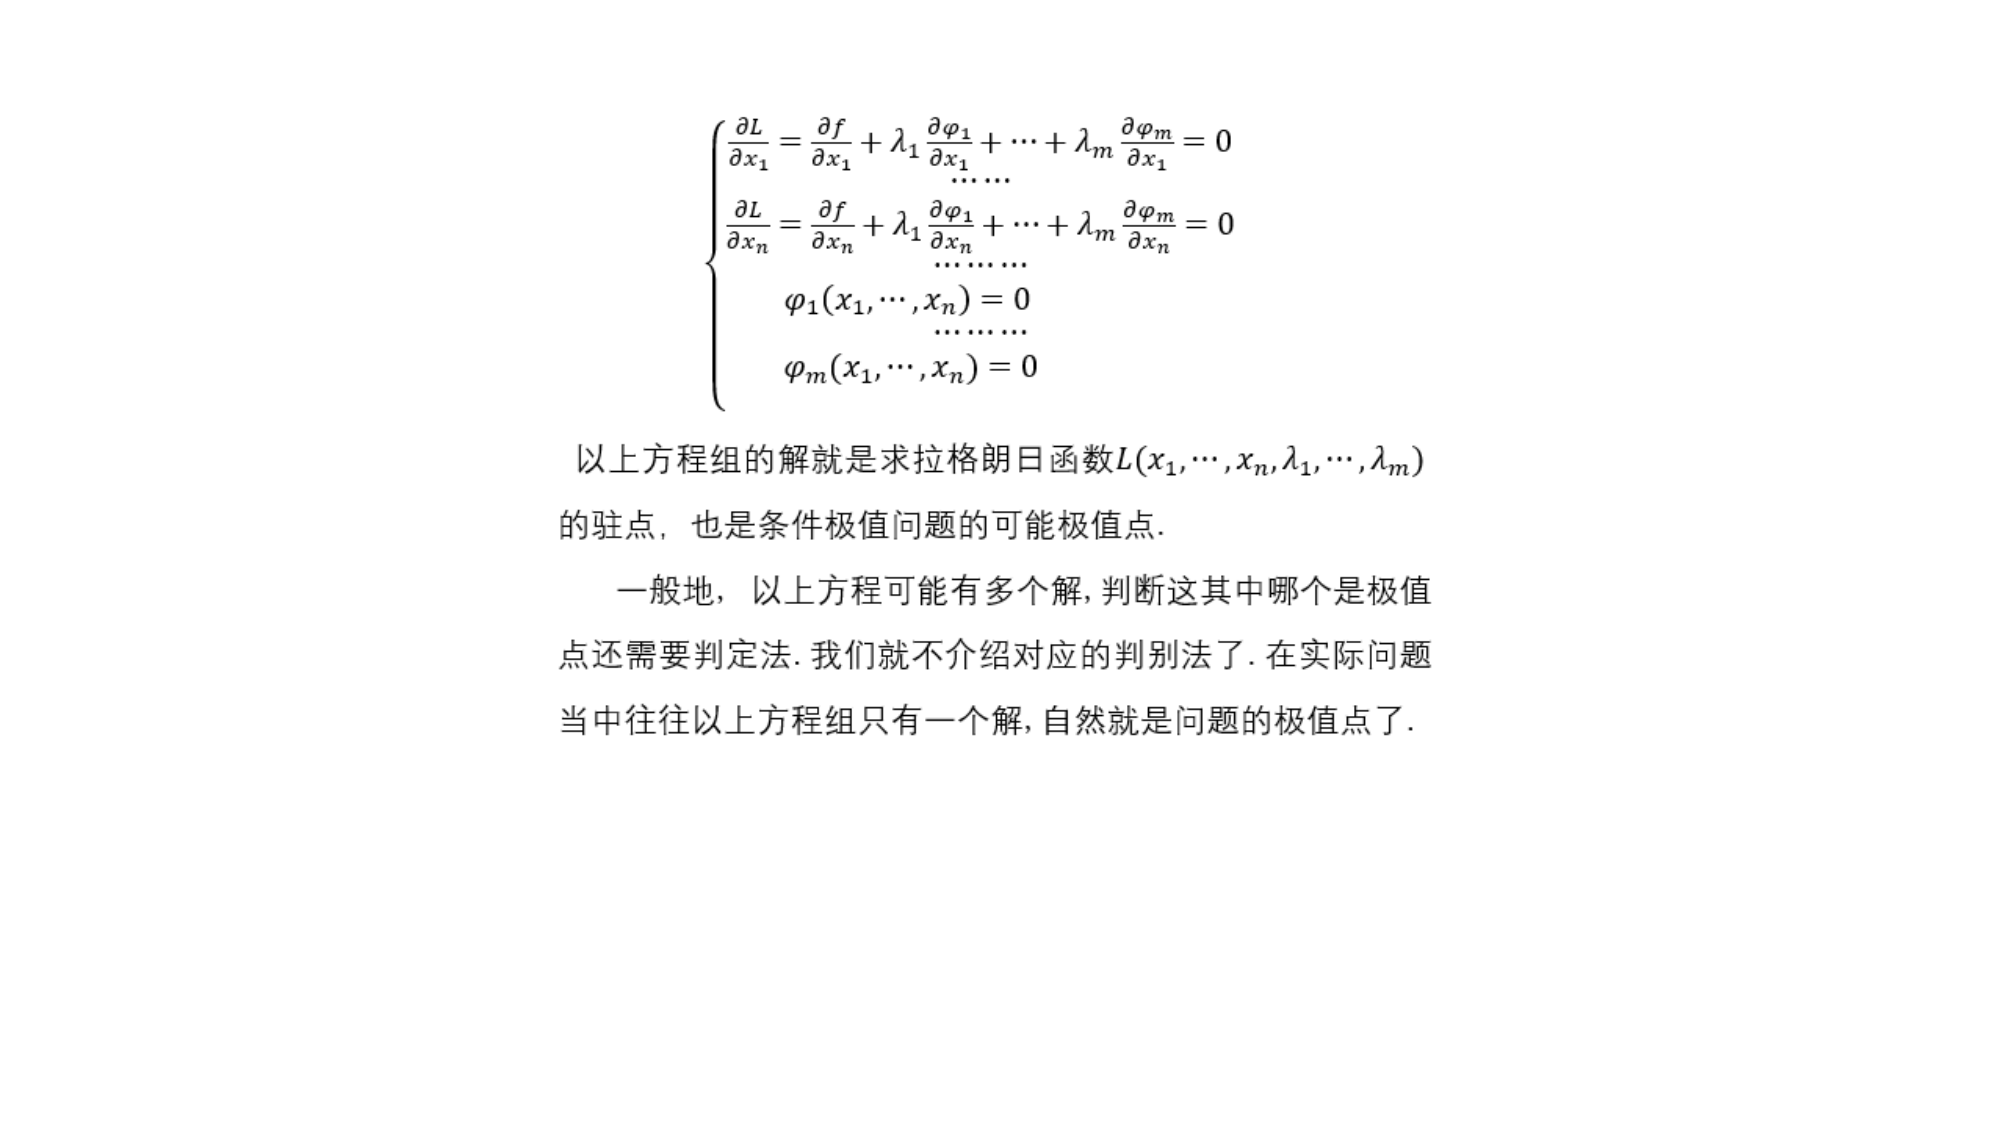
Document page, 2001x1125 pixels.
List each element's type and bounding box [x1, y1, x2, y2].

picture [542, 94, 1458, 1031]
